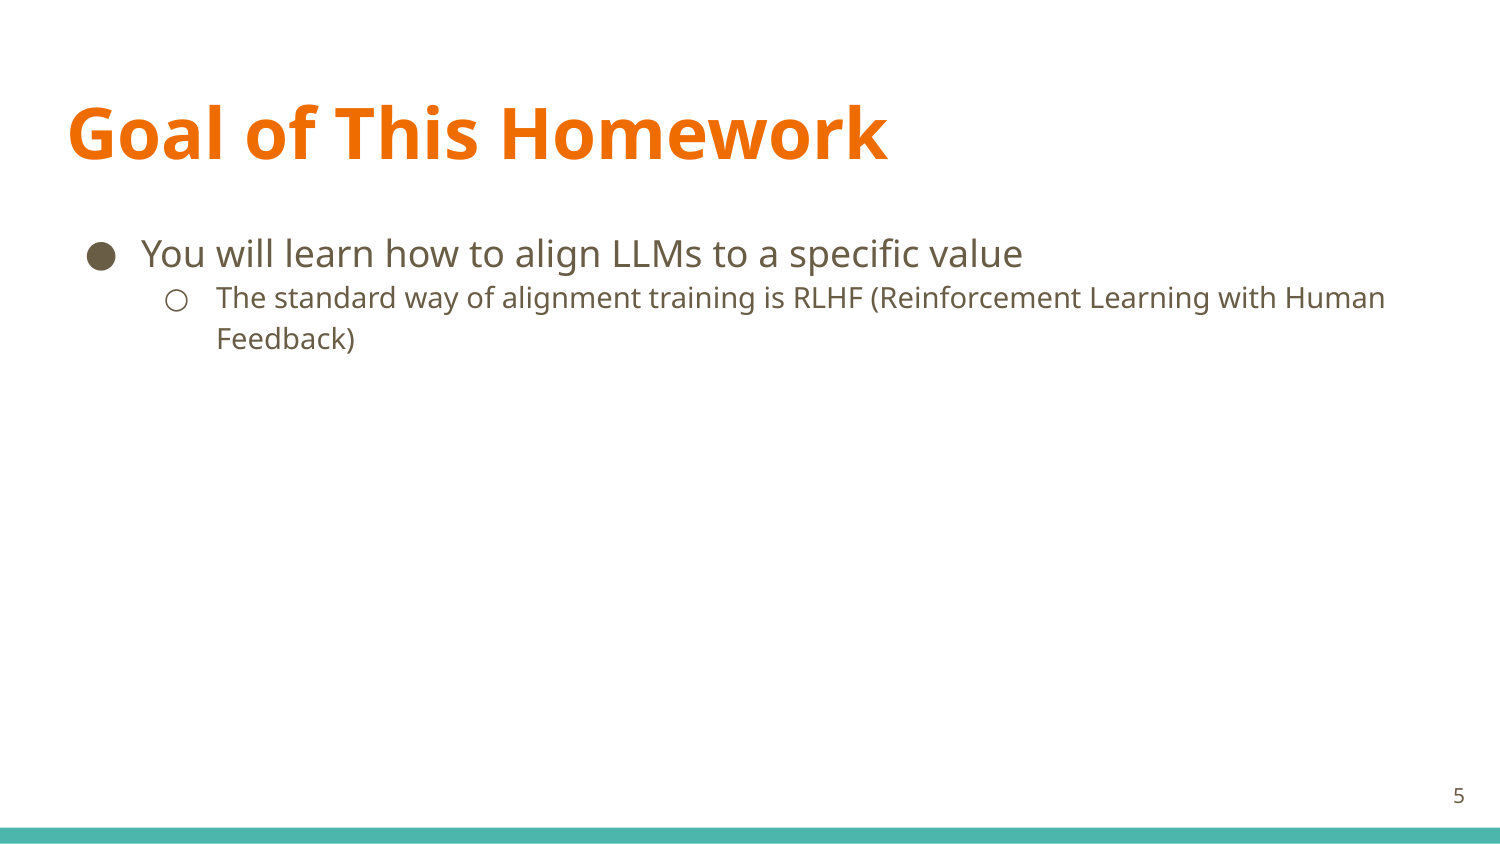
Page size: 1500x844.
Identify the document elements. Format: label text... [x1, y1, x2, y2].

title Goal of This Homework [51, 72, 1449, 189]
slide_number 5 [1389, 764, 1480, 830]
list You will learn how to align LLMs to a specific value The standard way of alignment training is RLHF (Reinforcement Learning with Human Feedback) [51, 207, 1449, 750]
